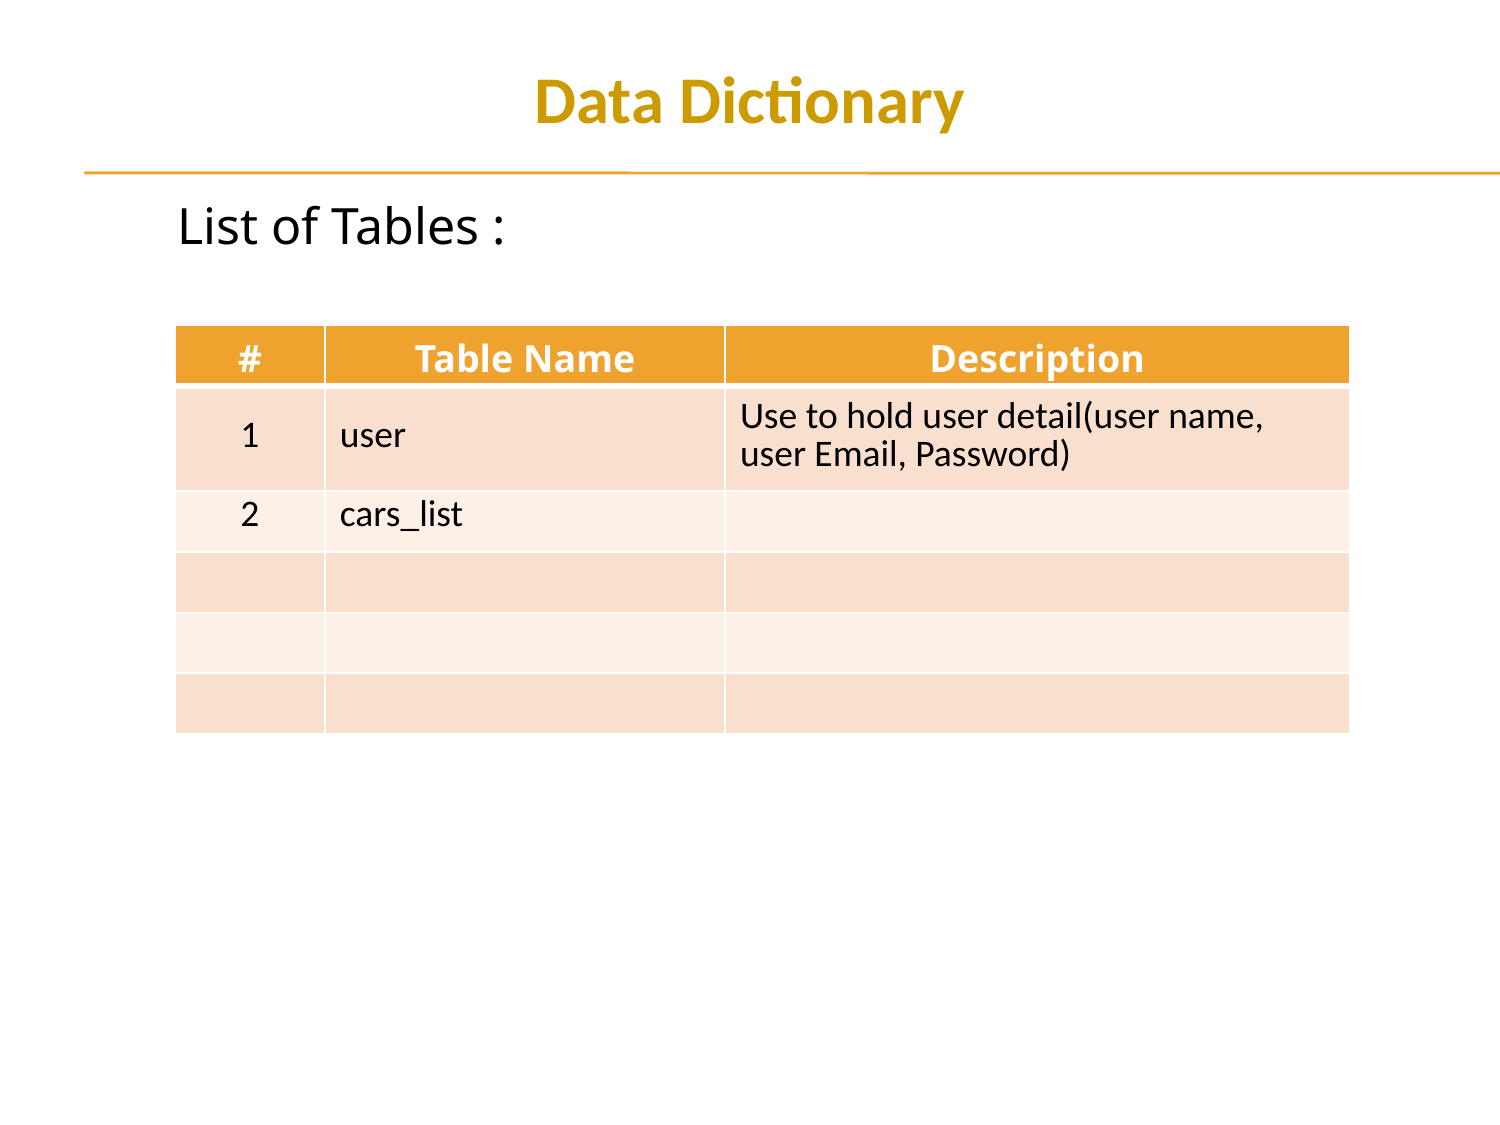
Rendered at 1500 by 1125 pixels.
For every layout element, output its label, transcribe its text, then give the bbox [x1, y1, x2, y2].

table_cell [326, 553, 724, 612]
table_cell [726, 613, 1349, 672]
table_cell [326, 613, 724, 672]
table_header # [176, 326, 324, 383]
table_cell Use to hold user detail(user name, user Email, Password) [726, 389, 1349, 490]
text_box Data Dictionary [150, 49, 1350, 145]
table_cell cars_list [326, 492, 724, 551]
table_cell [726, 674, 1349, 733]
table_cell 2 [176, 492, 324, 551]
table_cell [176, 553, 324, 612]
table_cell [176, 613, 324, 672]
table_cell [726, 492, 1349, 551]
table_cell [726, 553, 1349, 612]
table_cell user [326, 389, 724, 490]
table_header Table Name [326, 326, 724, 383]
table_header Description [726, 326, 1349, 383]
table_cell [176, 674, 324, 733]
table_cell 1 [176, 389, 324, 490]
table_cell [326, 674, 724, 733]
text_box List of Tables : [162, 187, 975, 263]
